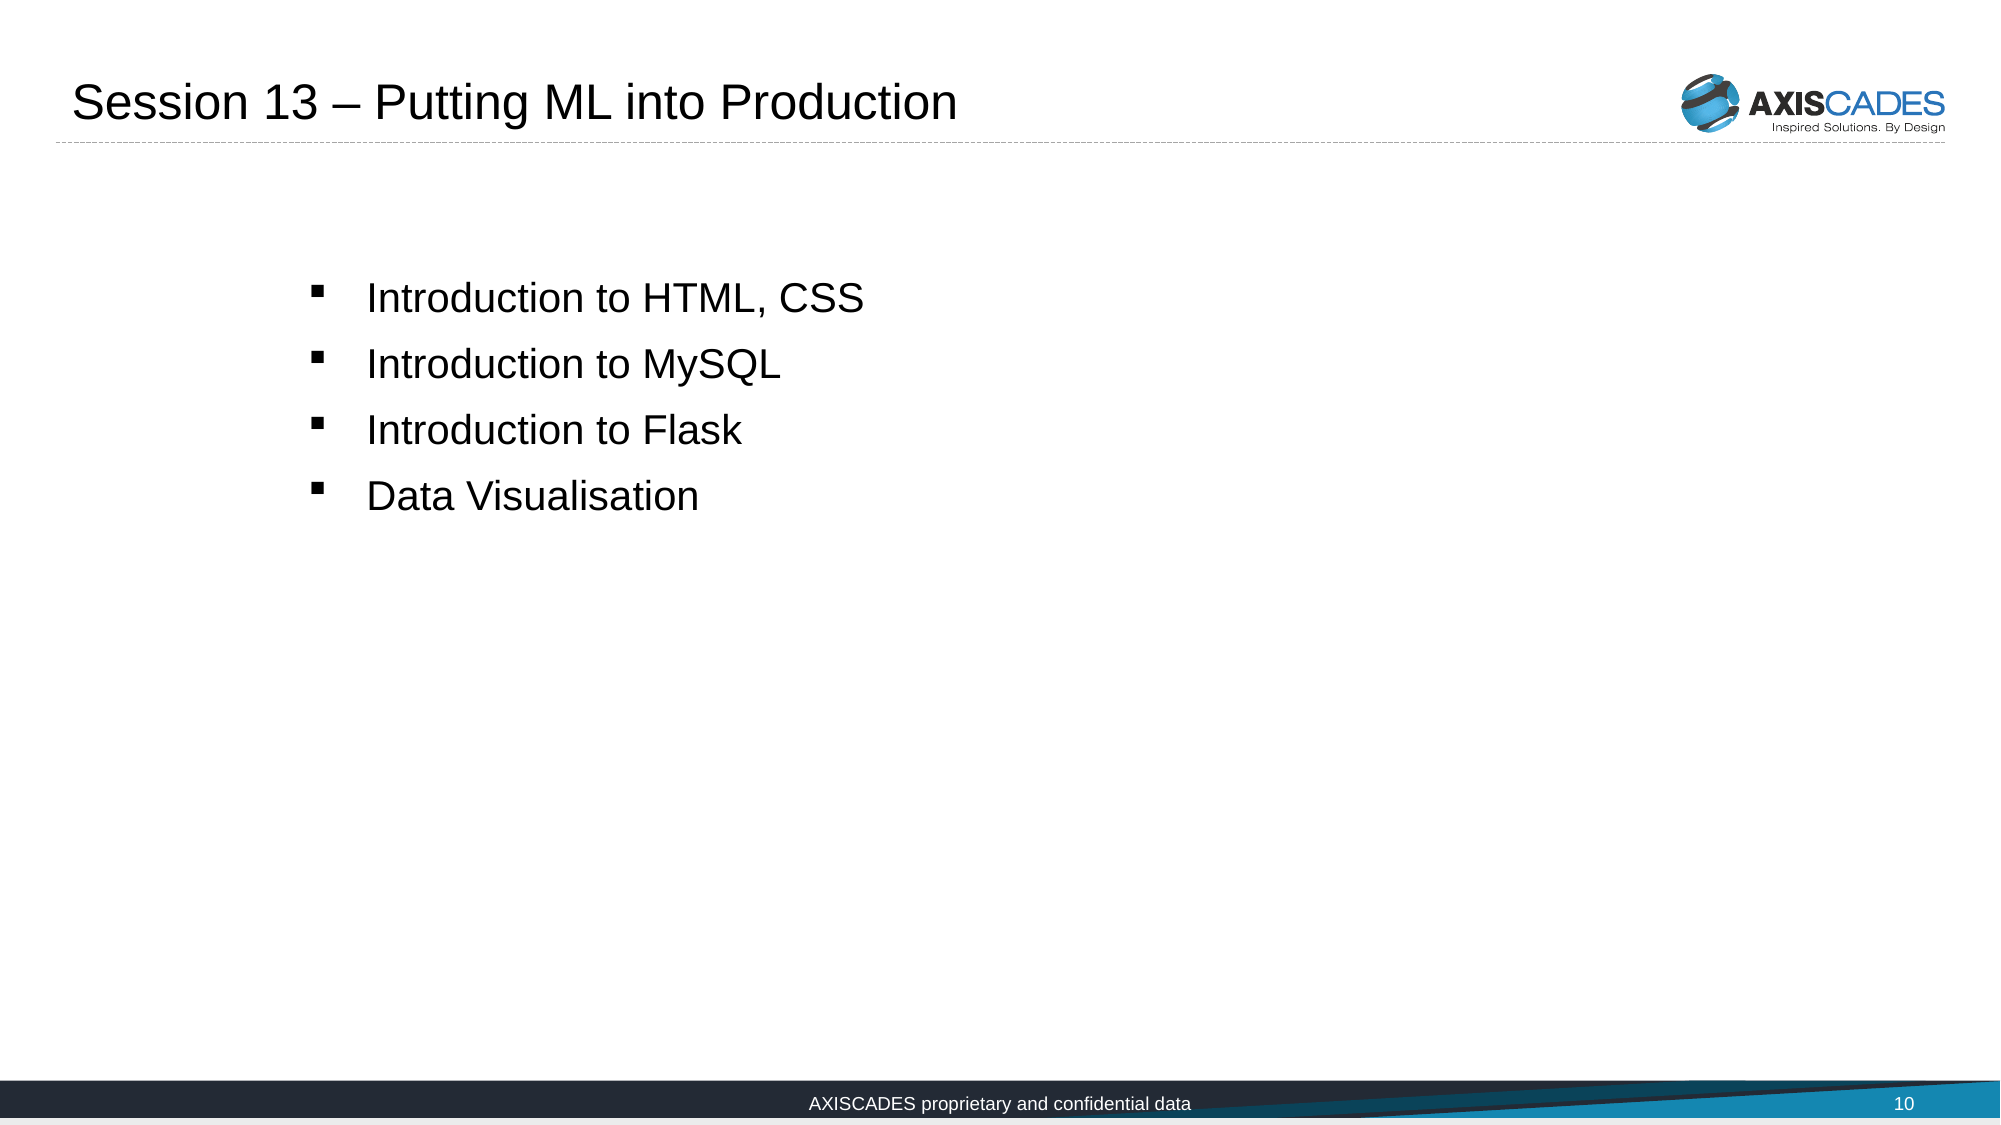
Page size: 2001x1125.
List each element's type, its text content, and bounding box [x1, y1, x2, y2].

slide_number 10 [1596, 1084, 1930, 1123]
footer AXISCADES proprietary and confidential data [662, 1084, 1338, 1123]
title Session 13 – Putting ML into Production [56, 19, 1591, 139]
list Introduction to HTML, CSS Introduction to MySQL Introduction to Flask Data Visualisation [293, 269, 1724, 937]
